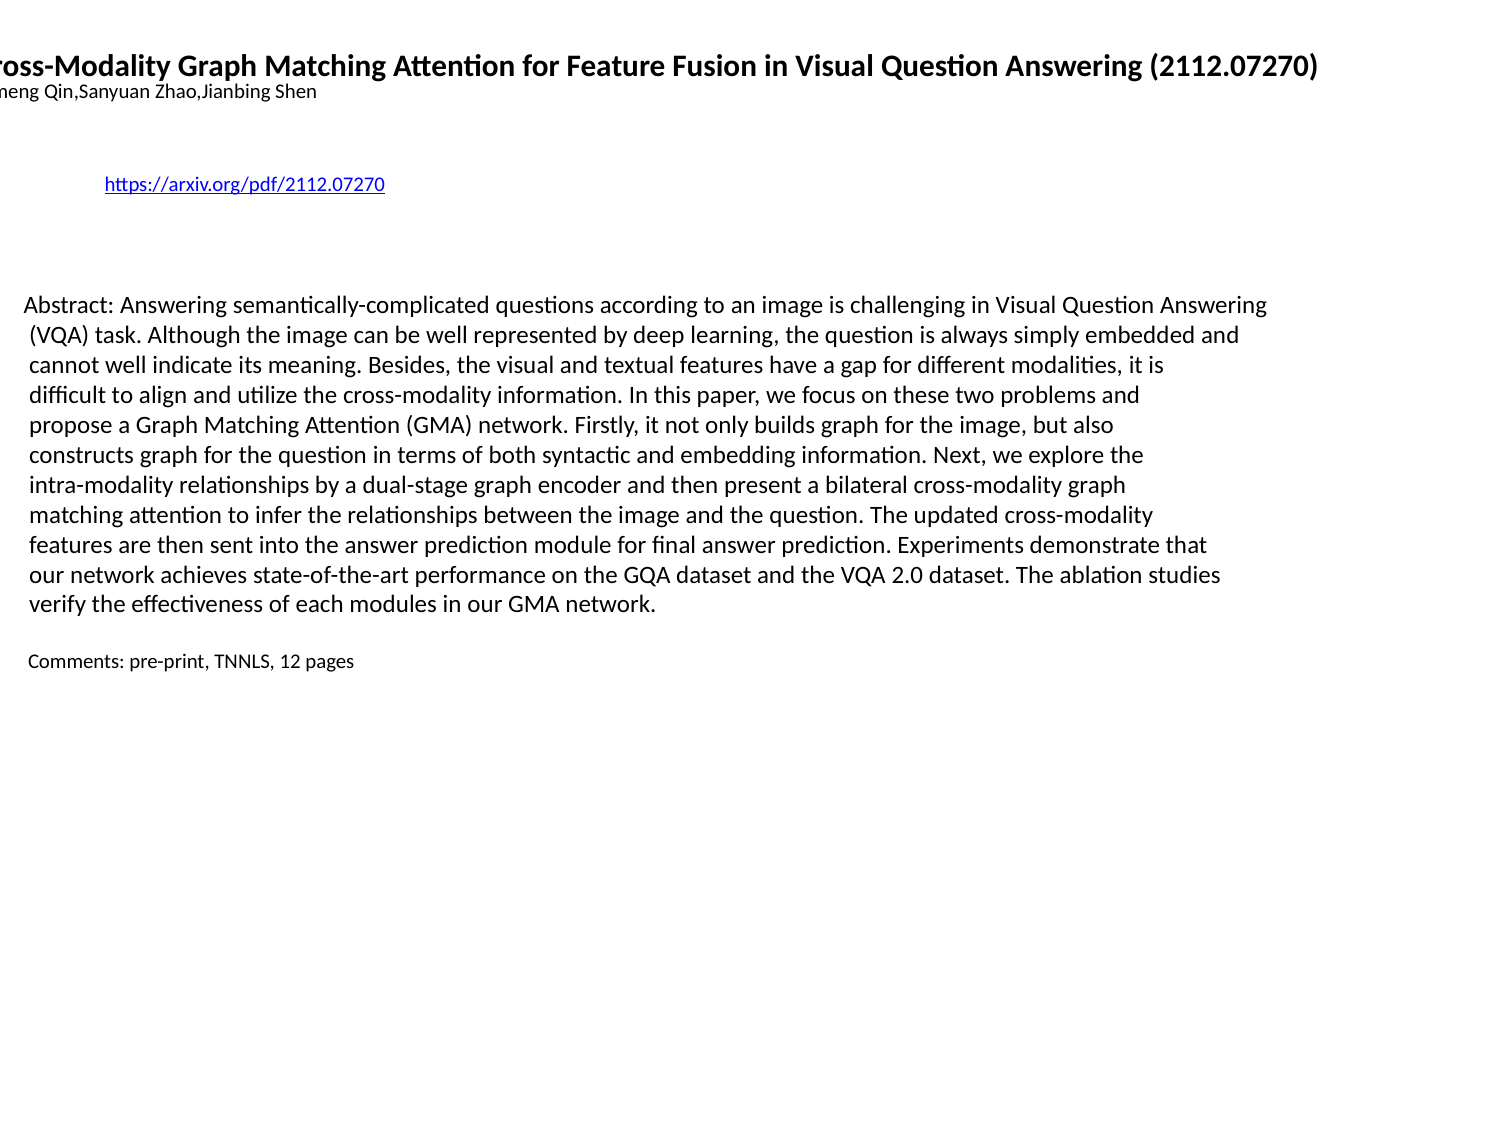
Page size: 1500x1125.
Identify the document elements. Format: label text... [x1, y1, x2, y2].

text_box https://arxiv.org/pdf/2112.07270 [89, 118, 401, 203]
text_box Bilateral Cross-Modality Graph Matching Attention for Feature Fusion in Visual Question Answering (2112.07270) JianJian Cao,Xiameng Qin,Sanyuan Zhao,Jianbing Shen [0, 0, 1336, 110]
text_box Abstract: Answering semantically-complicated questions according to an image is challenging in Visual Question Answering (VQA) task. Although the image can be well represented by deep learning, the question is always simply embedded and cannot well indicate its meaning. Besides, the visual and textual features have a gap for different modalities, it is difficult to align and utilize the cross-modality information. In this paper, we focus on these two problems and propose a Graph Matching Attention (GMA) network. Firstly, it not only builds graph for the image, but also constructs graph for the question in terms of both syntactic and embedding information. Next, we explore the intra-modality relationships by a dual-stage graph encoder and then present a bilateral cross-modality graph matching attention to infer the relationships between the image and the question. The updated cross-modality features are then sent into the answer prediction module for final answer prediction. Experiments demonstrate that our network achieves state-of-the-art performance on the GQA dataset and the VQA 2.0 dataset. The ablation studies verify the effectiveness of each modules in our GMA network. Comments: pre-print, TNNLS, 12 pages [8, 236, 1291, 681]
